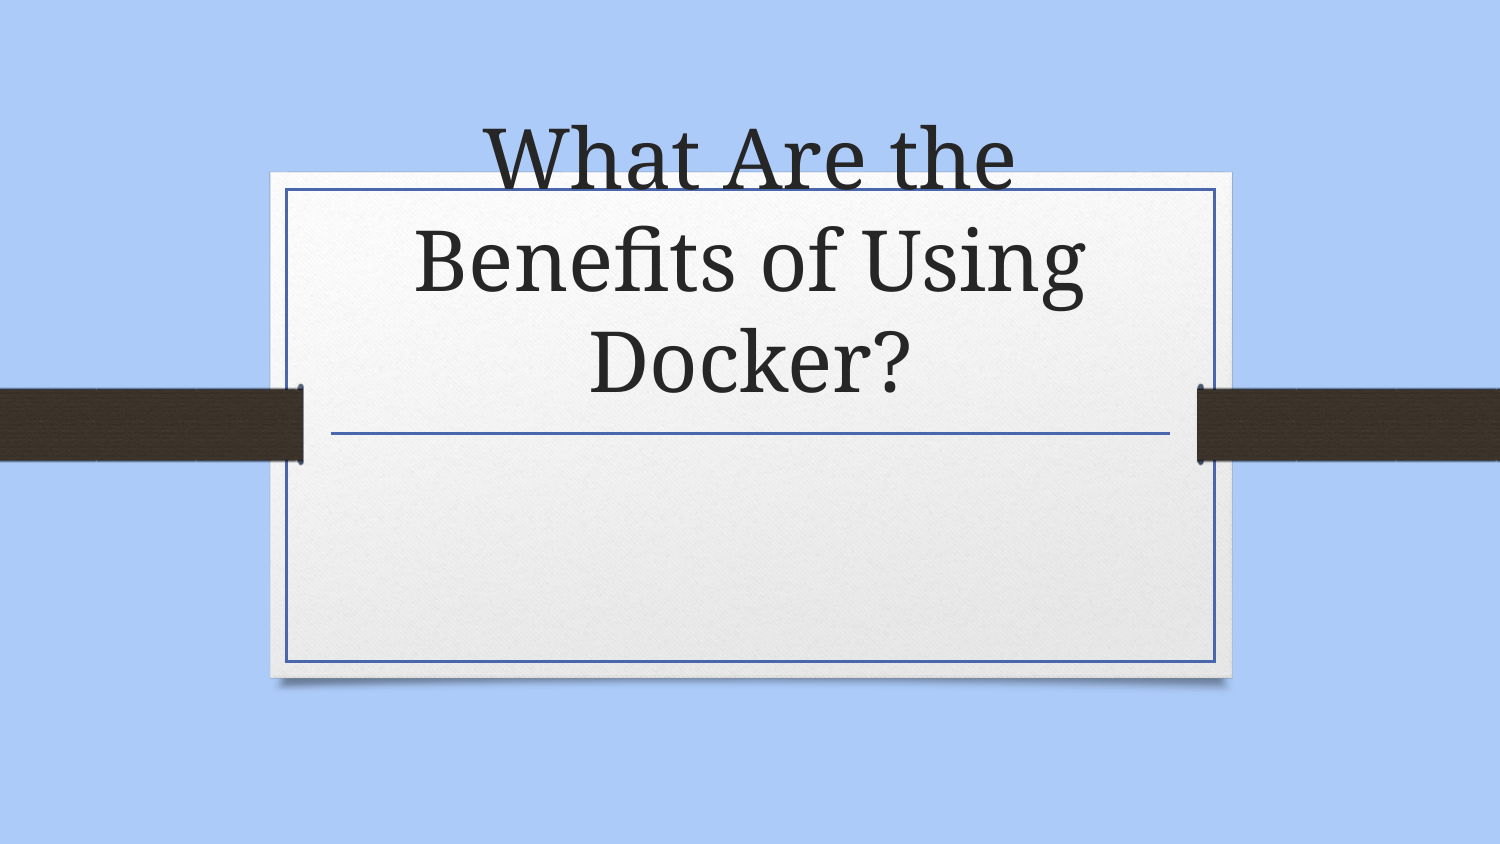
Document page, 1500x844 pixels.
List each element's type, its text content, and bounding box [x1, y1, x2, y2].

picture [0, 0, 1500, 844]
title What Are the Benefits of Using Docker? [331, 230, 1170, 417]
